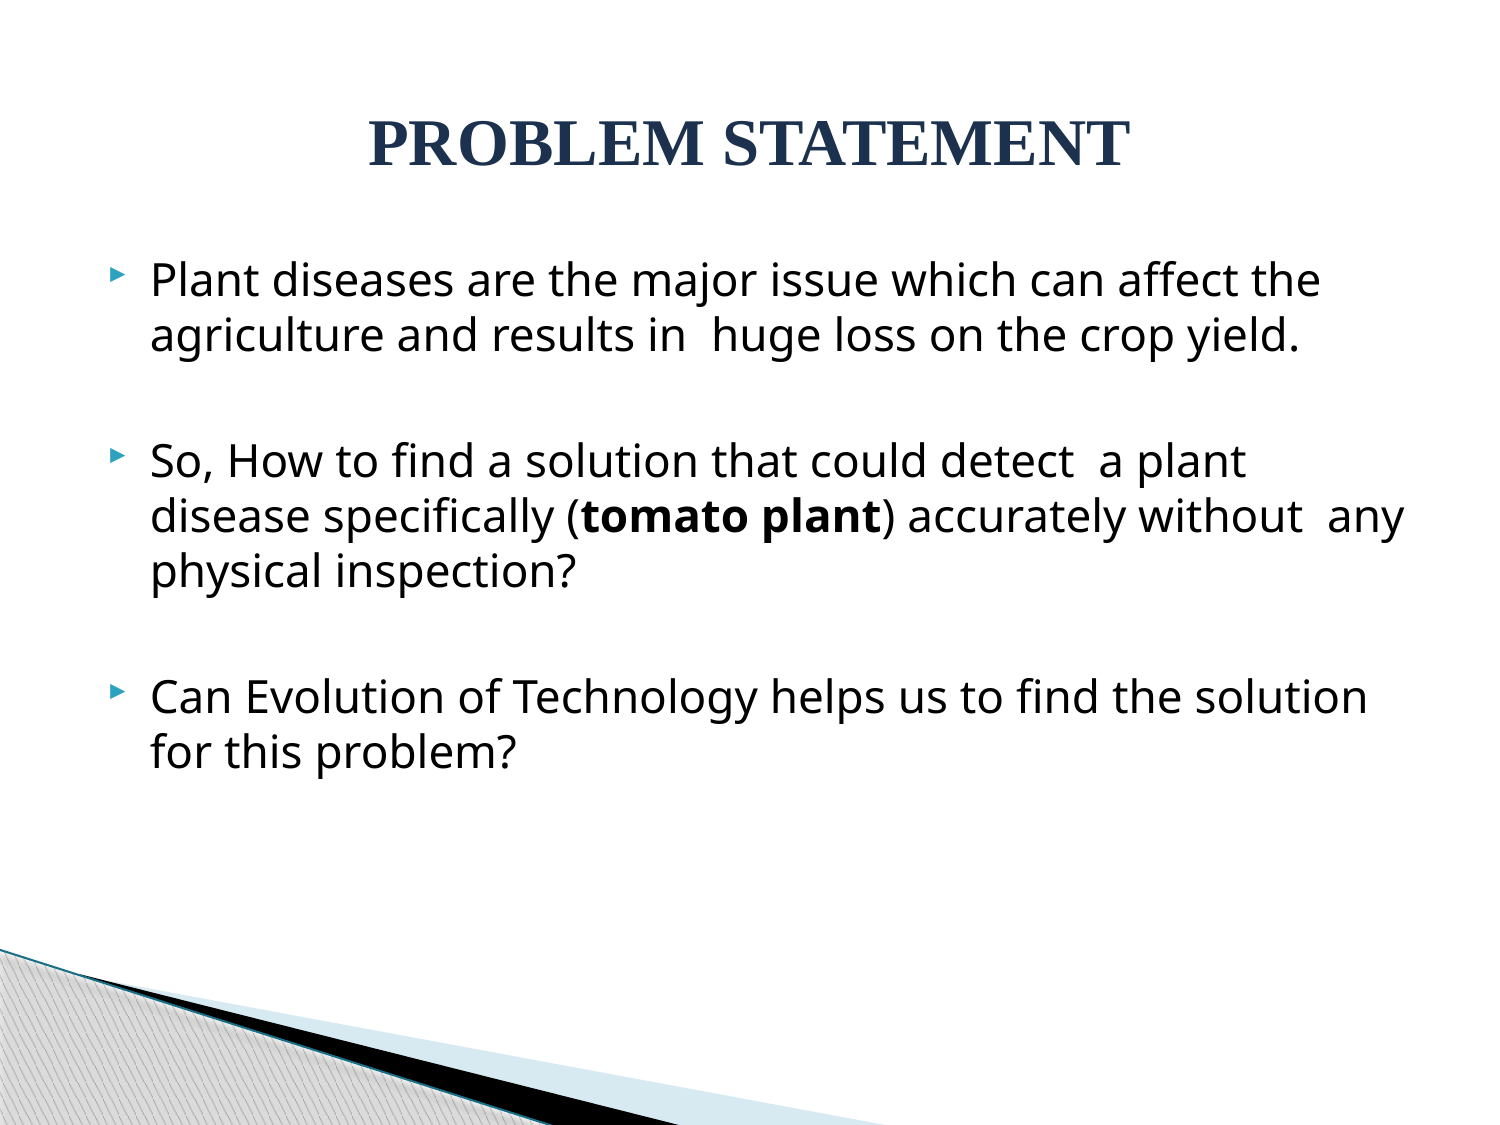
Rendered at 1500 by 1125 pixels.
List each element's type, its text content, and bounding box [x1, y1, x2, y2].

title PROBLEM STATEMENT [75, 45, 1425, 233]
list Plant diseases are the major issue which can affect the agriculture and results in huge loss on the crop yield. So, How to find a solution that could detect a plant disease specifically (tomato plant) accurately without any physical inspection? Can Evolution of Technology helps us to find the solution for this problem? [75, 243, 1425, 986]
